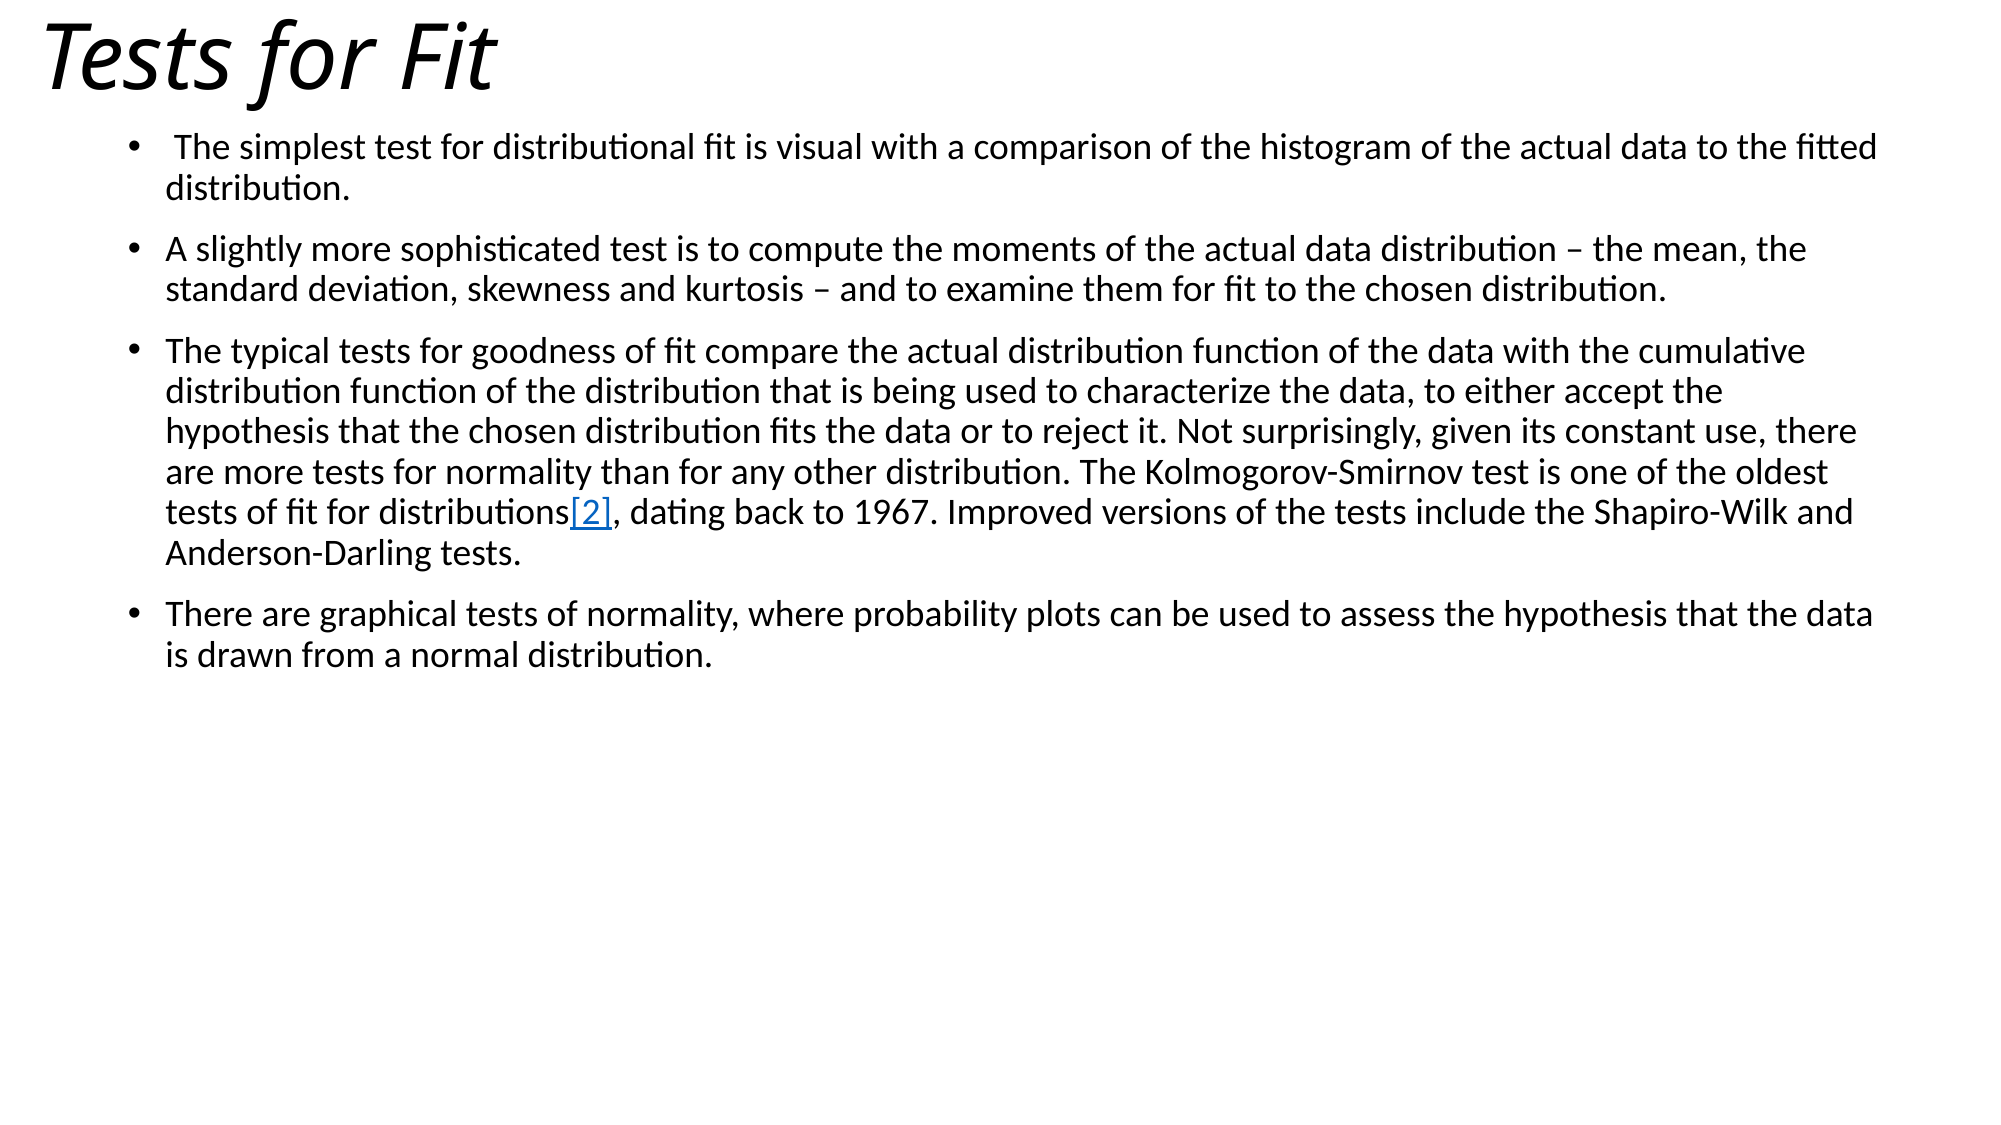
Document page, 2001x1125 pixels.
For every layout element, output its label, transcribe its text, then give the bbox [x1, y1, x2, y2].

list The simplest test for distributional fit is visual with a comparison of the histogram of the actual data to the fitted distribution. A slightly more sophisticated test is to compute the moments of the actual data distribution – the mean, the standard deviation, skewness and kurtosis – and to examine them for fit to the chosen distribution. The typical tests for goodness of fit compare the actual distribution function of the data with the cumulative distribution function of the distribution that is being used to characterize the data, to either accept the hypothesis that the chosen distribution fits the data or to reject it. Not surprisingly, given its constant use, there are more tests for normality than for any other distribution. The Kolmogorov-Smirnov test is one of the oldest tests of fit for distributions[2], dating back to 1967. Improved versions of the tests include the Shapiro-Wilk and Anderson-Darling tests. There are graphical tests of normality, where probability plots can be used to assess the hypothesis that the data is drawn from a normal distribution. [112, 119, 1905, 1112]
title Tests for Fit [0, 0, 1863, 120]
